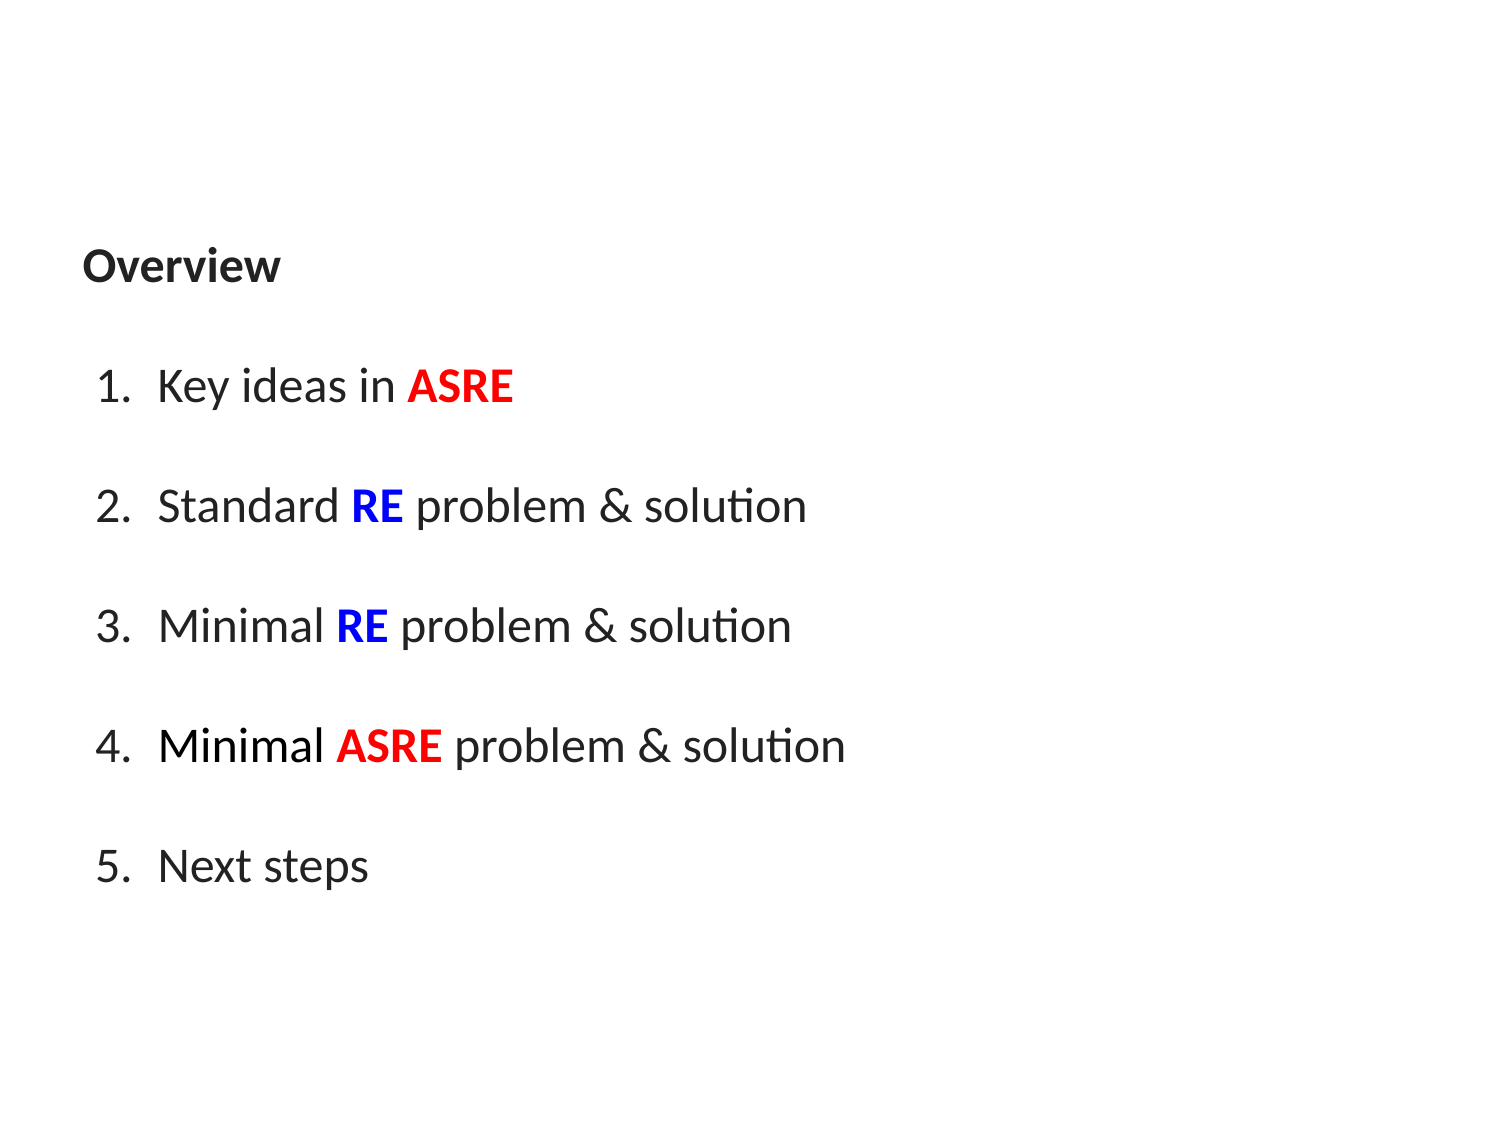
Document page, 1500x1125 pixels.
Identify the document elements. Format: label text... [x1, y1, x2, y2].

text_box Overview Key ideas in ASRE Standard RE problem & solution Minimal RE problem & solution Minimal ASRE problem & solution Next steps [67, 515, 1433, 610]
